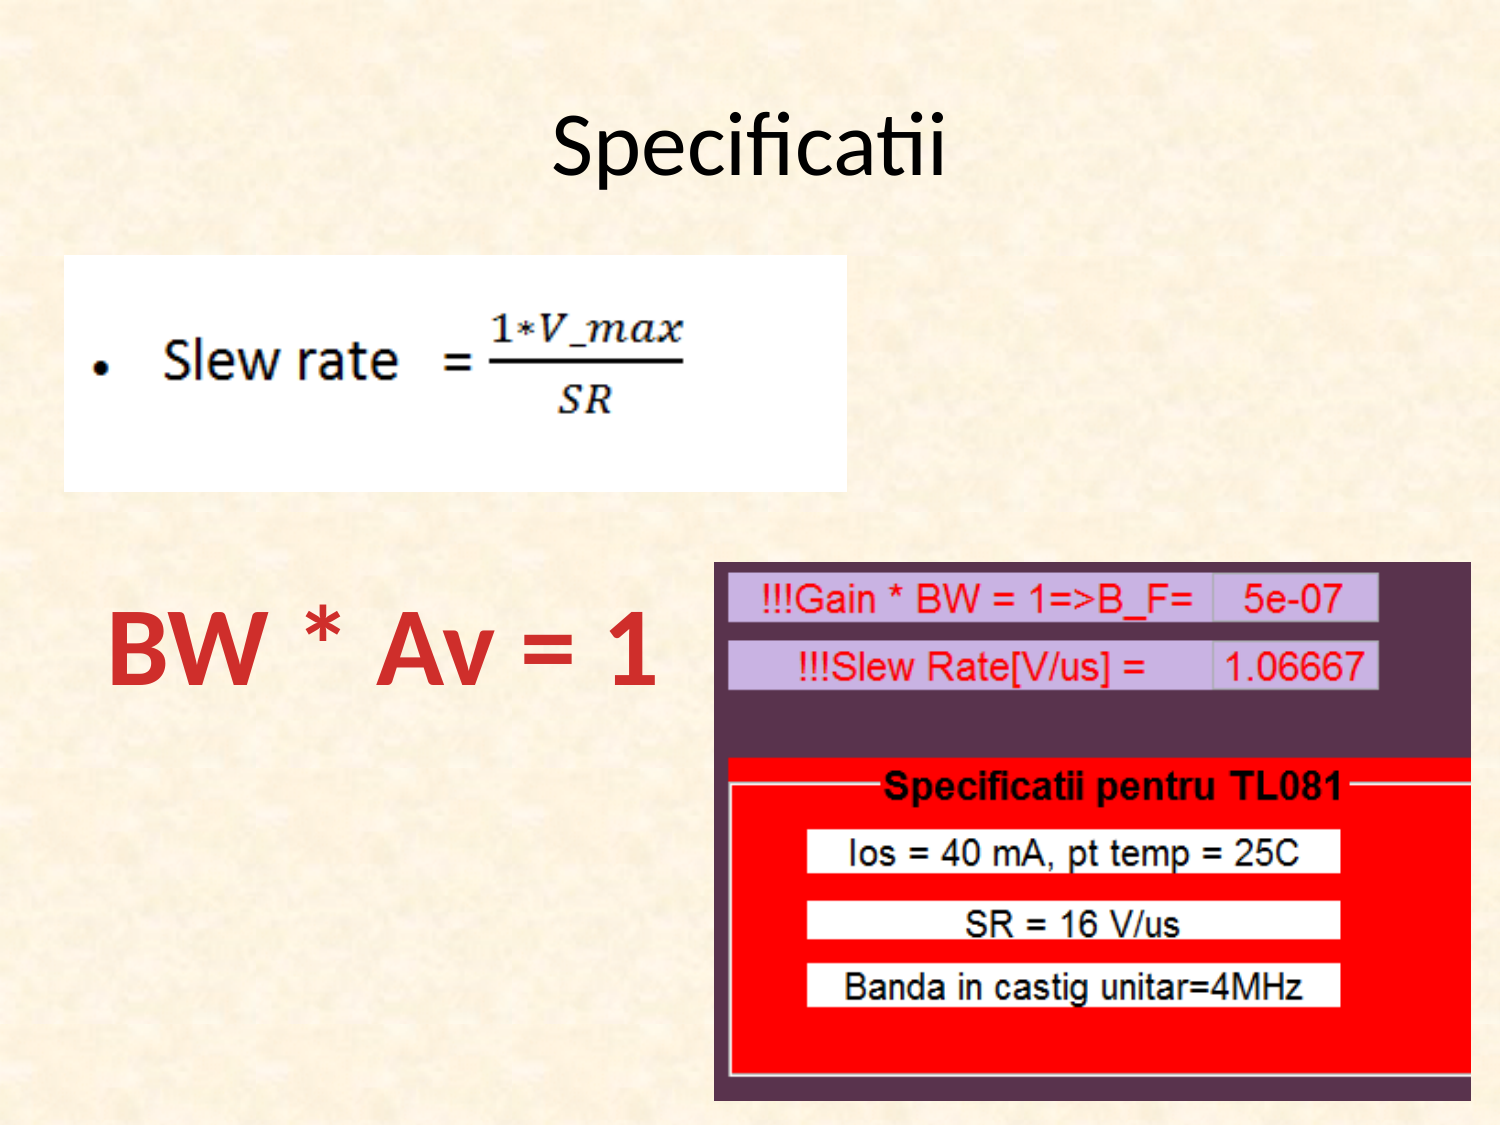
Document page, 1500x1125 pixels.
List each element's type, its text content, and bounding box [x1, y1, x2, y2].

text_box BW * Av = 1 [91, 565, 675, 716]
title Specificatii [75, 45, 1425, 233]
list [64, 255, 848, 492]
picture [0, 0, 1500, 1125]
